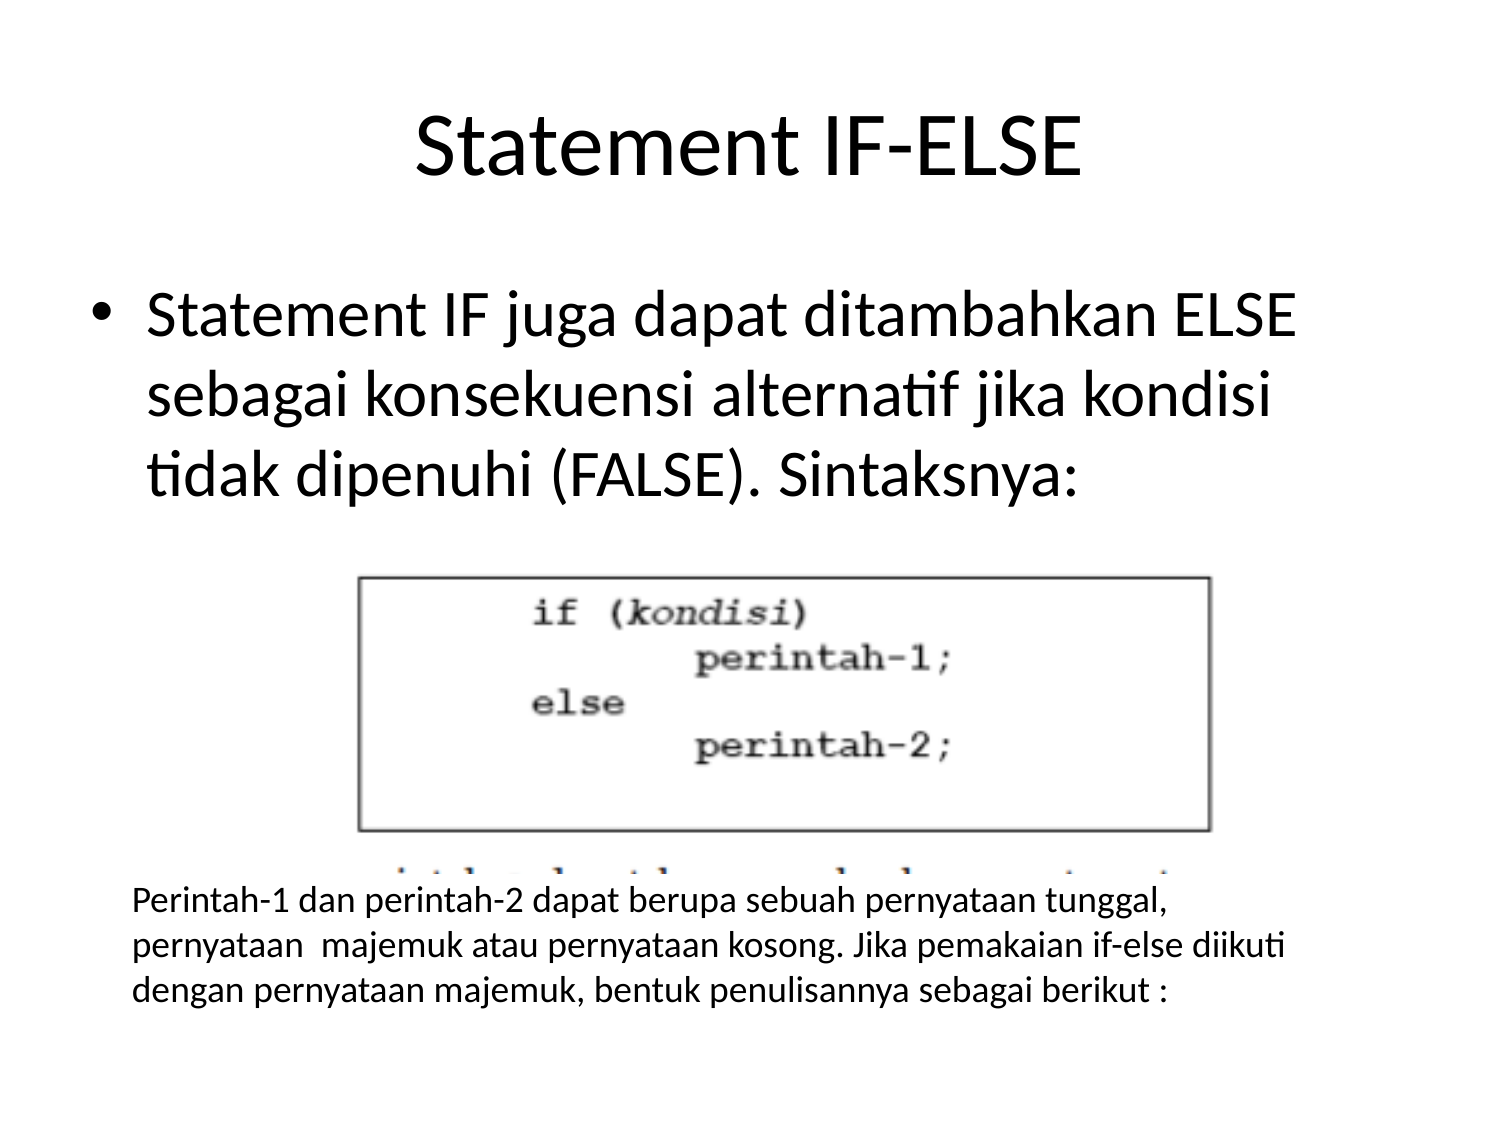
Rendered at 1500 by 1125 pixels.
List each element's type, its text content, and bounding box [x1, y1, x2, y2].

picture [327, 550, 1259, 874]
text_box Perintah-1 dan perintah-2 dapat berupa sebuah pernyataan tunggal, pernyataan majemuk atau pernyataan kosong. Jika pemakaian if-else diikuti dengan pernyataan majemuk, bentuk penulisannya sebagai berikut : [117, 867, 1348, 1062]
list Statement IF juga dapat ditambahkan ELSE sebagai konsekuensi alternatif jika kondisi tidak dipenuhi (FALSE). Sintaksnya: [75, 262, 1425, 528]
title Statement IF-ELSE [75, 45, 1425, 233]
